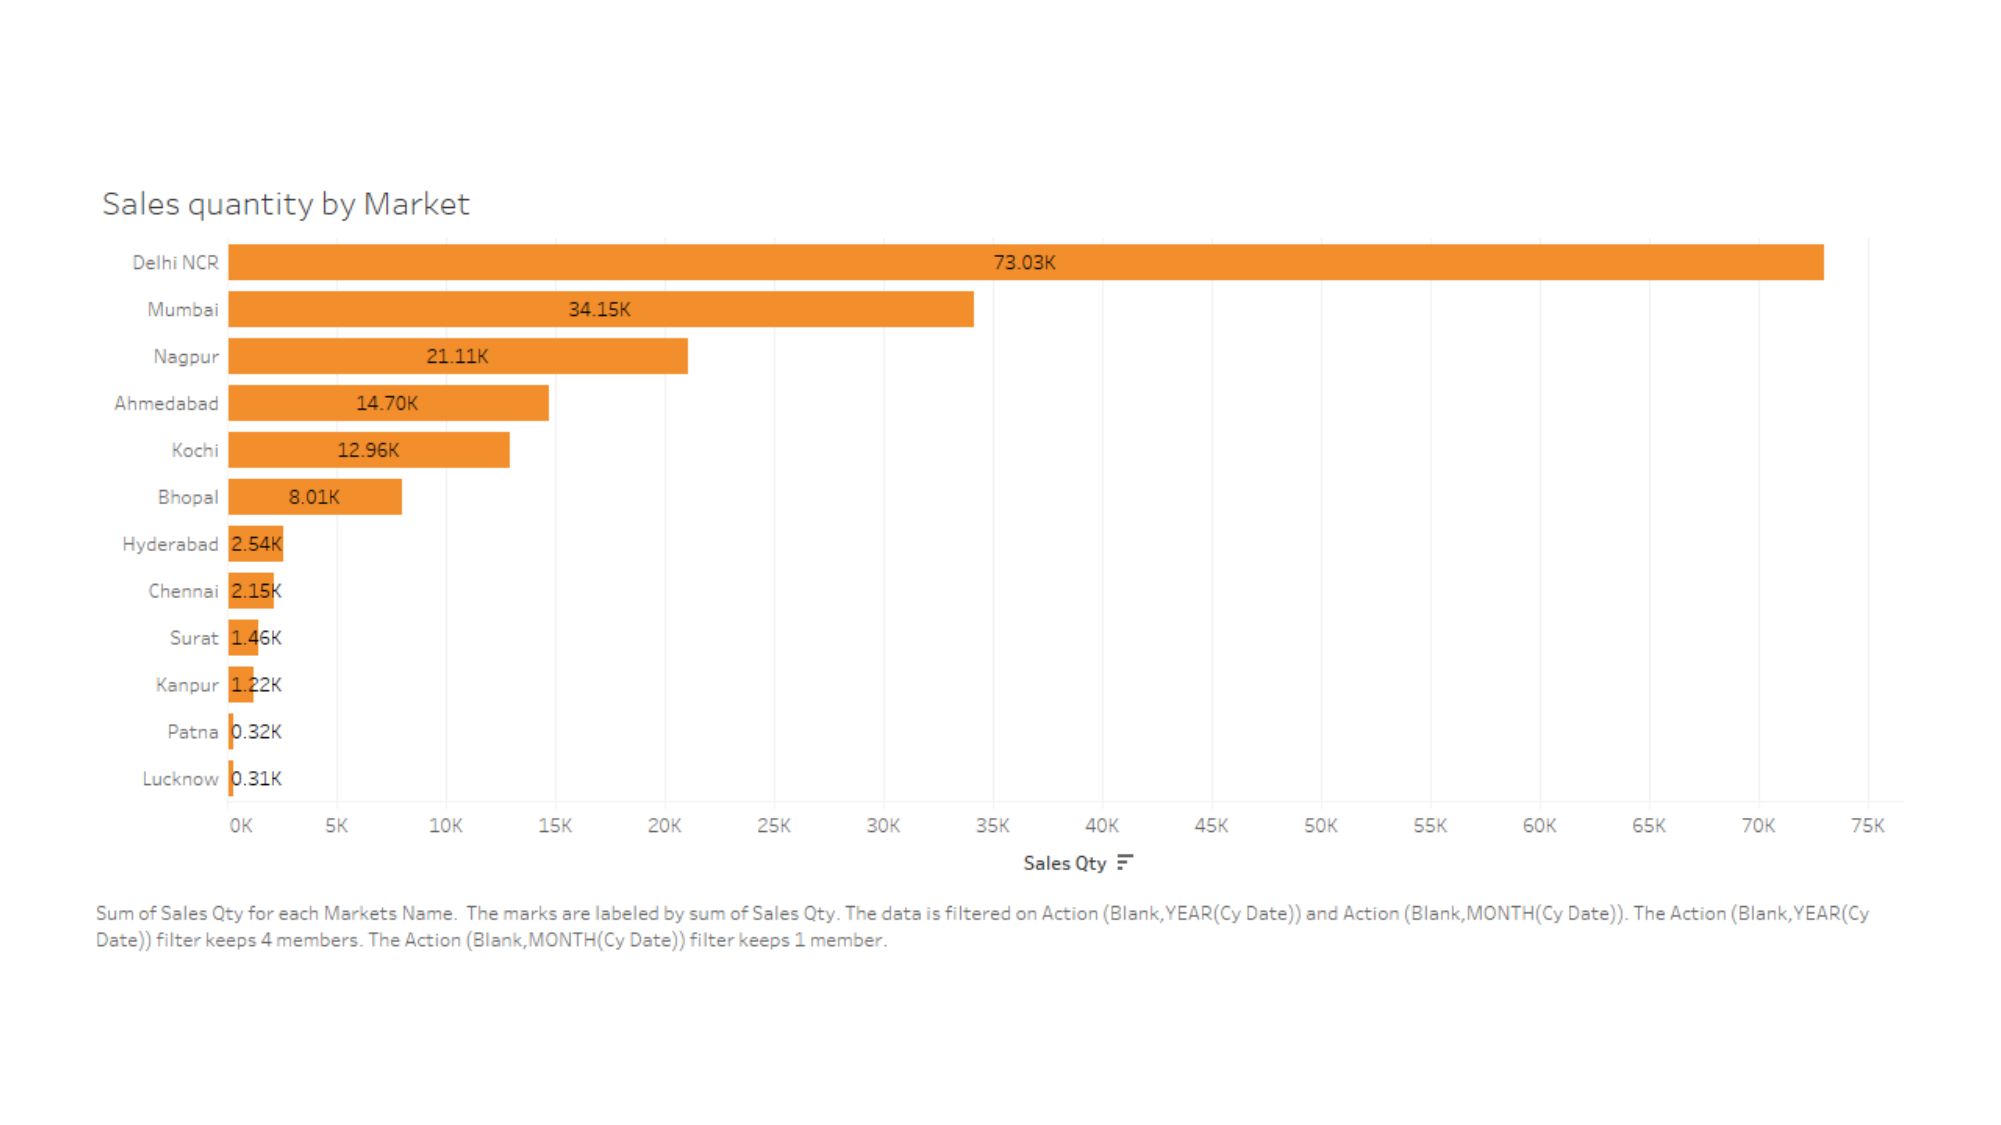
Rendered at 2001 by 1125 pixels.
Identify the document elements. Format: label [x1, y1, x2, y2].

picture [95, 171, 1904, 954]
